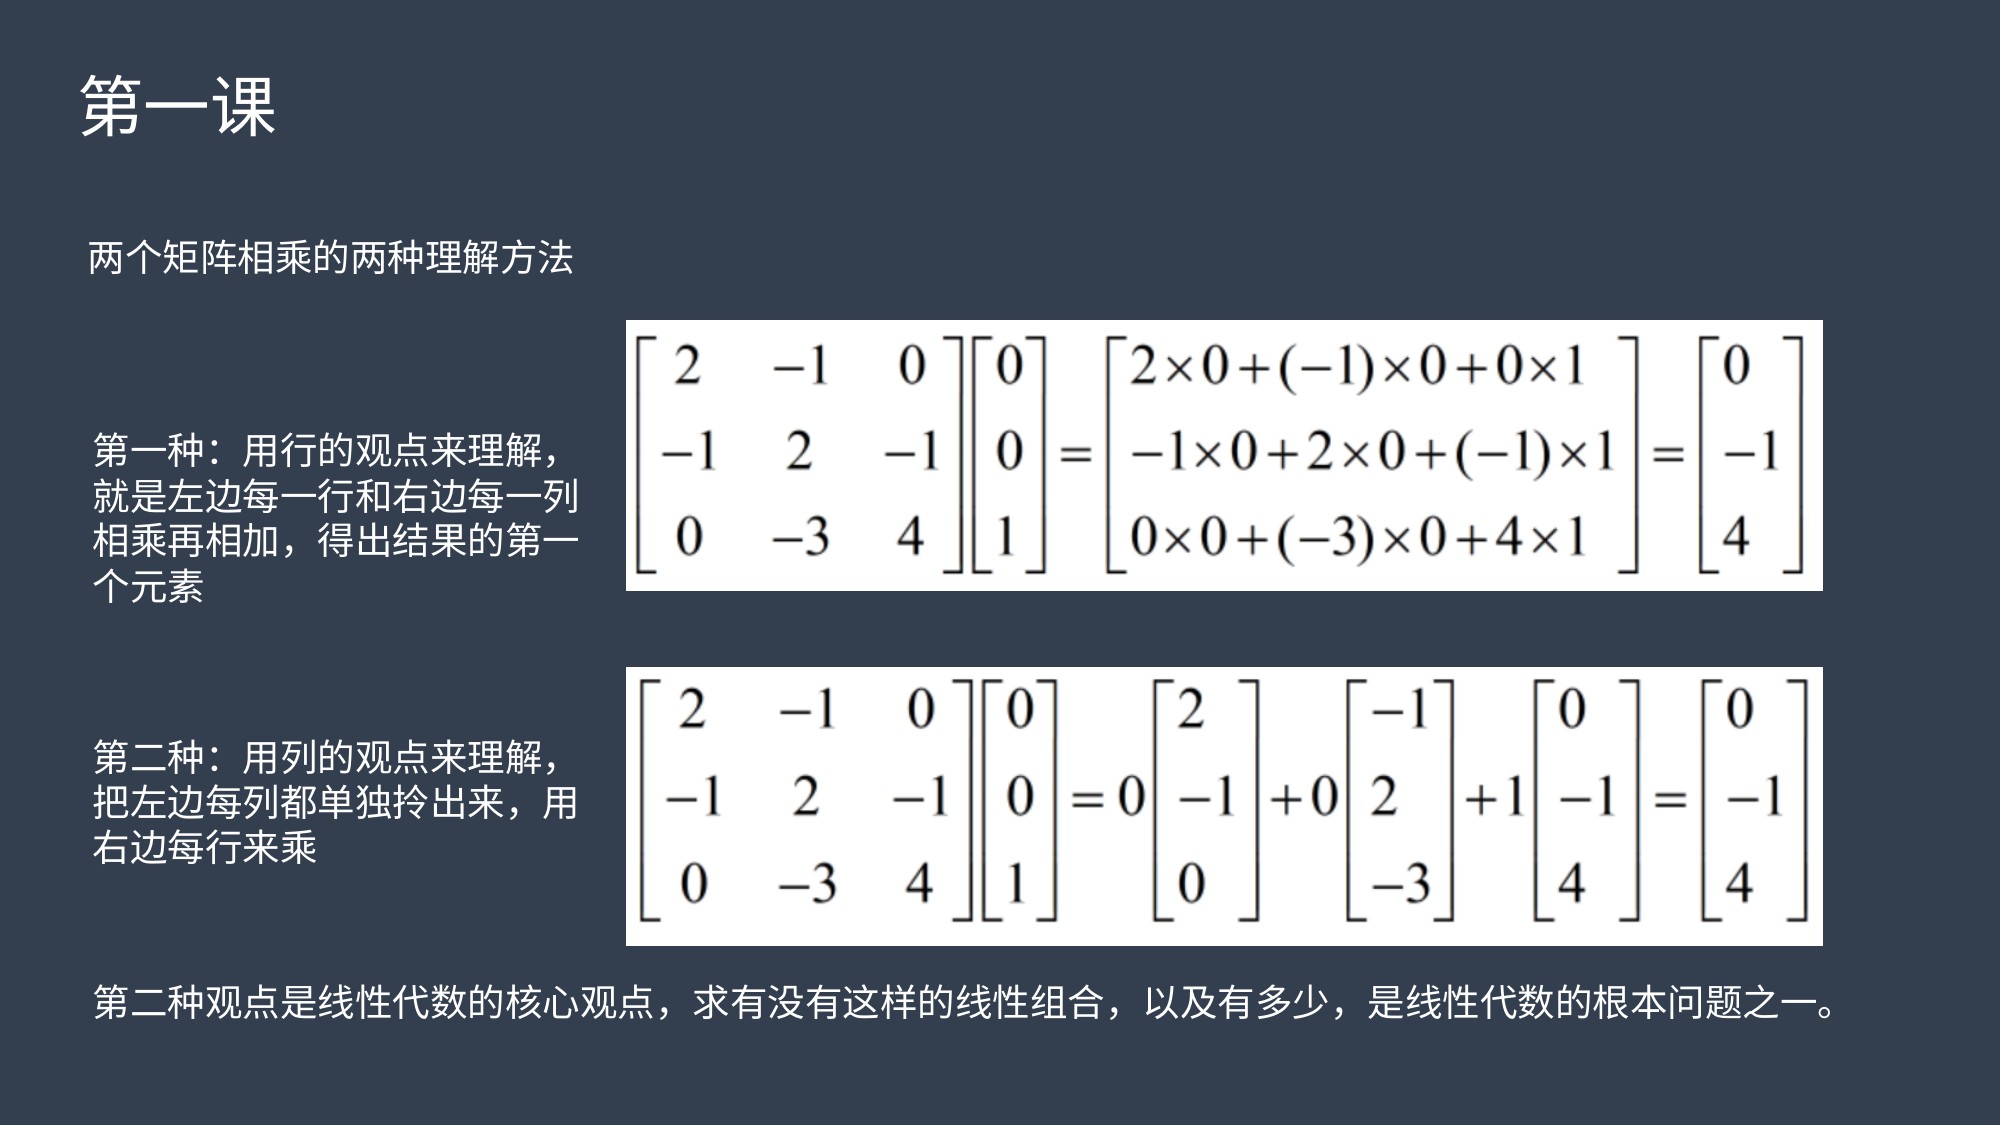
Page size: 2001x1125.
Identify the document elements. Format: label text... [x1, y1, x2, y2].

text_box 两个矩阵相乘的两种理解方法 [72, 226, 1058, 286]
picture [626, 320, 1823, 591]
text_box 第一课 [62, 57, 1885, 152]
text_box 第一种：用行的观点来理解，就是左边每一行和右边每一列相乘再相加，得出结果的第一个元素 [78, 420, 607, 615]
picture [626, 667, 1823, 946]
text_box 第二种观点是线性代数的核心观点，求有没有这样的线性组合，以及有多少，是线性代数的根本问题之一。 [78, 971, 1885, 1032]
text_box 第二种：用列的观点来理解，把左边每列都单独拎出来，用右边每行来乘 [78, 726, 607, 877]
